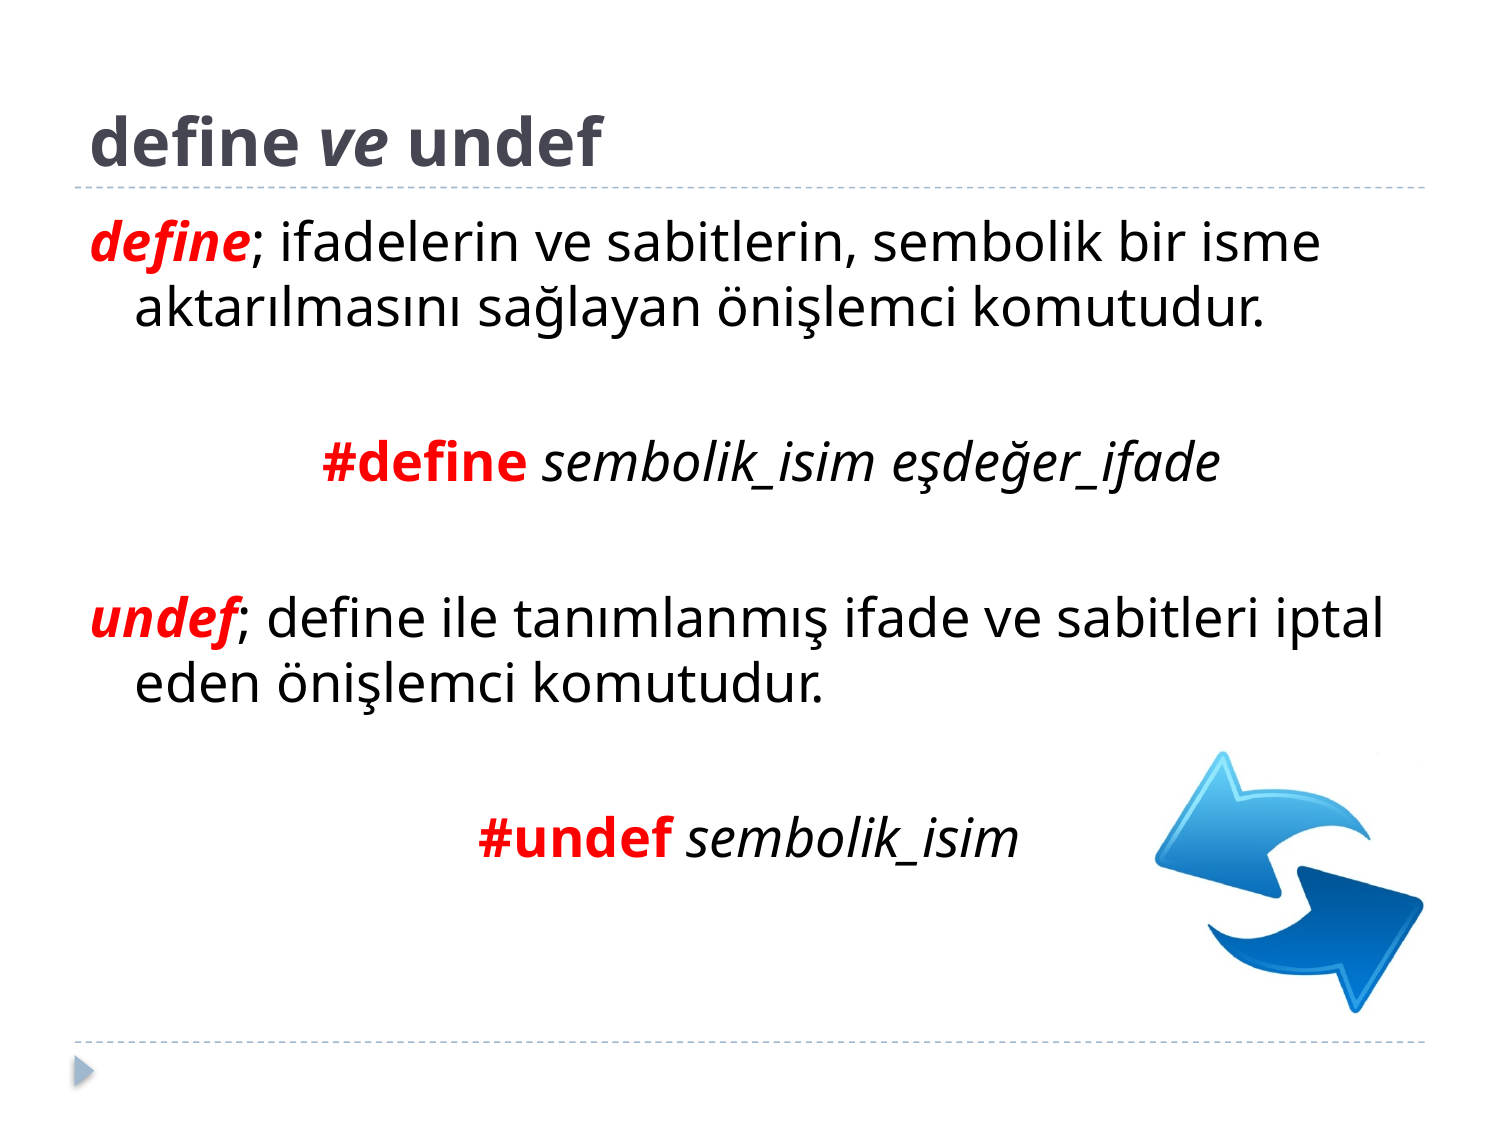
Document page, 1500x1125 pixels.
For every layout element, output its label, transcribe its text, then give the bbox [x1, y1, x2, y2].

title define ve undef [75, 24, 1425, 188]
list define; ifadelerin ve sabitlerin, sembolik bir isme aktarılmasını sağlayan önişlemci komutudur. #define sembolik_isim eşdeğer_ifade undef; define ile tanımlanmış ifade ve sabitleri iptal eden önişlemci komutudur. #undef sembolik_isim [75, 200, 1425, 1010]
picture [1151, 739, 1426, 1016]
